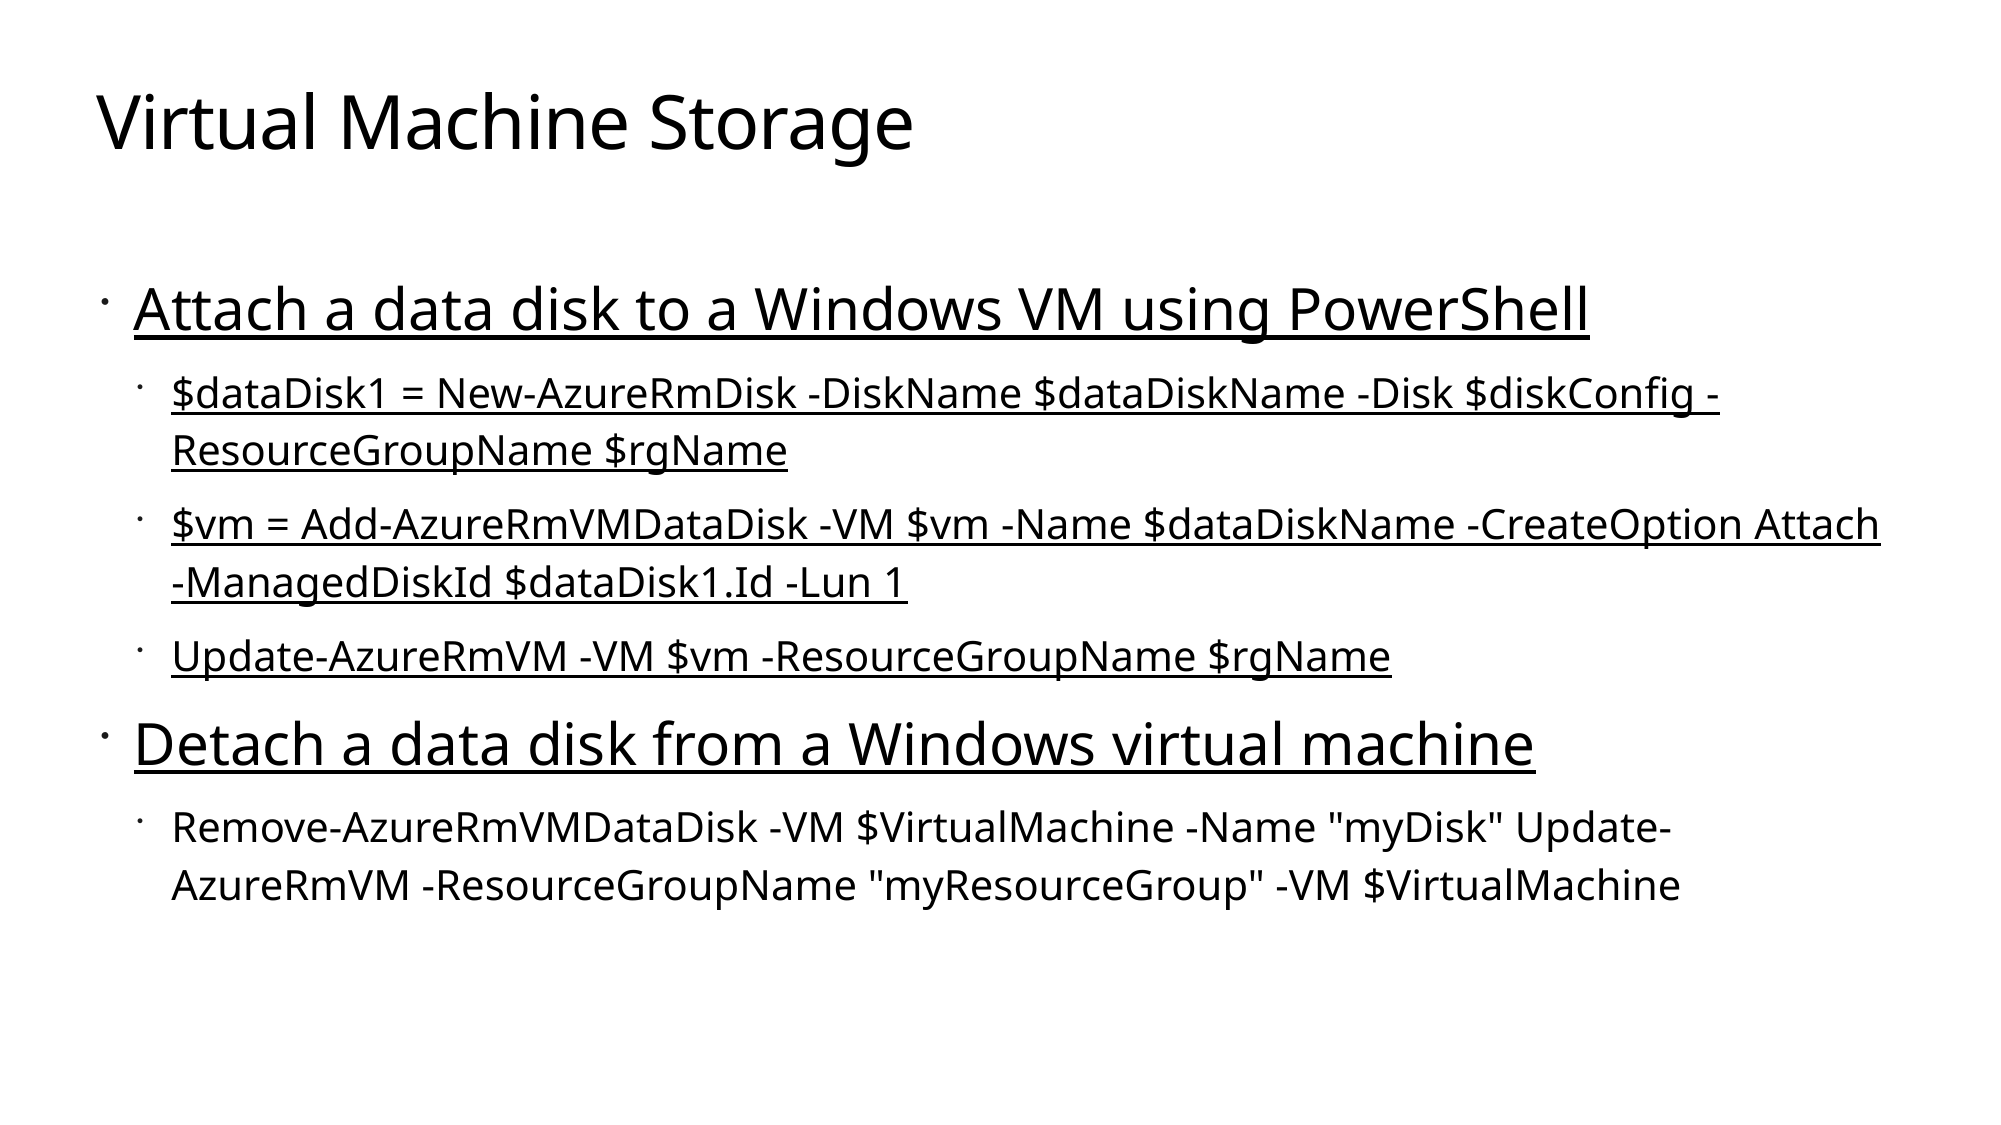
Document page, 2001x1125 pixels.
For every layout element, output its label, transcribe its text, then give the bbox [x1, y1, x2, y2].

list Attach a data disk to a Windows VM using PowerShell $dataDisk1 = New-AzureRmDisk -DiskName $dataDiskName -Disk $diskConfig -ResourceGroupName $rgName $vm = Add-AzureRmVMDataDisk -VM $vm -Name $dataDiskName -CreateOption Attach -ManagedDiskId $dataDisk1.Id -Lun 1 Update-AzureRmVM -VM $vm -ResourceGroupName $rgName Detach a data disk from a Windows virtual machine Remove-AzureRmVMDataDisk -VM $VirtualMachine -Name "myDisk" Update-AzureRmVM -ResourceGroupName "myResourceGroup" -VM $VirtualMachine [96, 262, 1904, 1007]
title Virtual Machine Storage [96, 75, 1904, 166]
